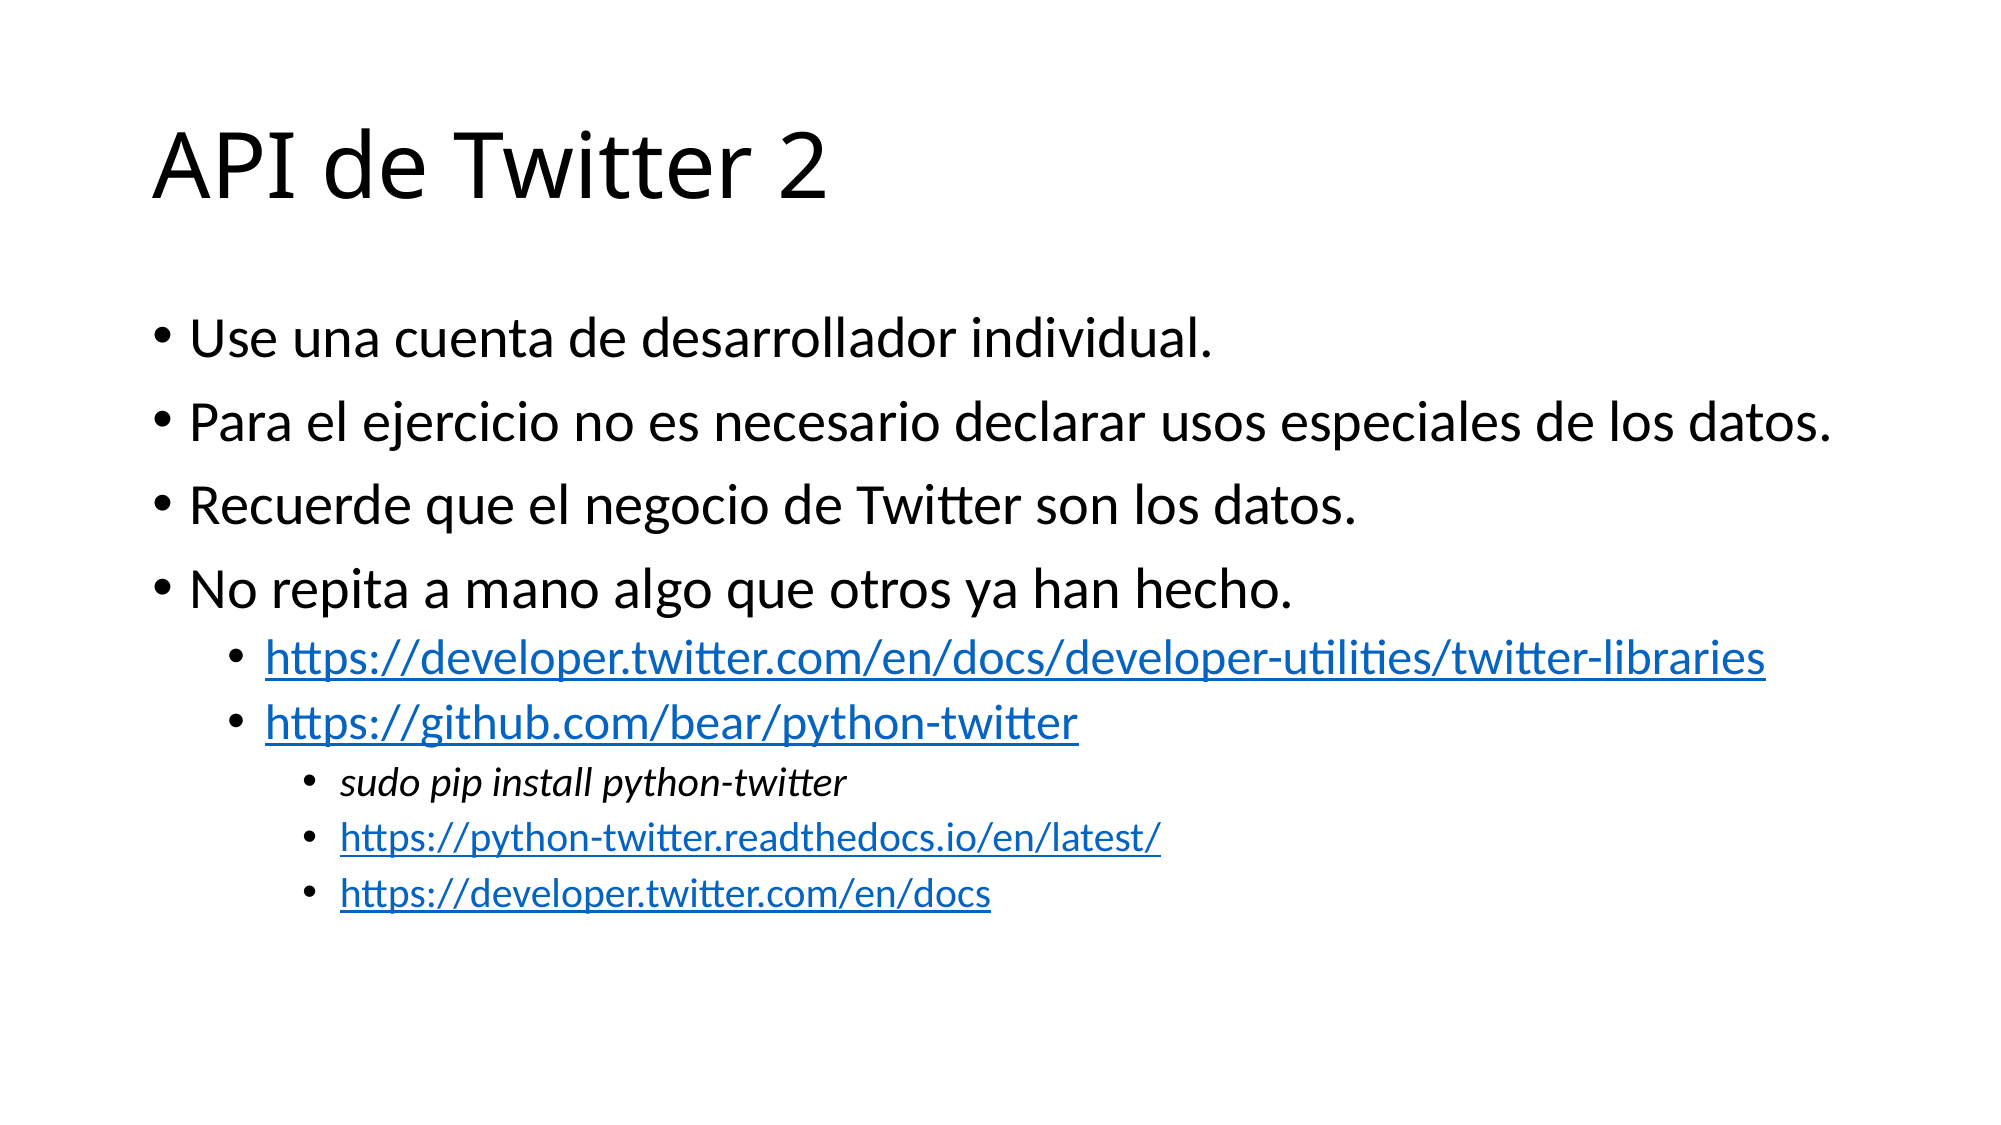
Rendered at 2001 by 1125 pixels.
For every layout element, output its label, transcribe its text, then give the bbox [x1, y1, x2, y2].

list Use una cuenta de desarrollador individual. Para el ejercicio no es necesario declarar usos especiales de los datos. Recuerde que el negocio de Twitter son los datos. No repita a mano algo que otros ya han hecho. https://developer.twitter.com/en/docs/developer-utilities/twitter-libraries https://github.com/bear/python-twitter sudo pip install python-twitter https://python-twitter.readthedocs.io/en/latest/ https://developer.twitter.com/en/docs [137, 299, 1863, 1014]
title API de Twitter 2 [137, 59, 1863, 278]
